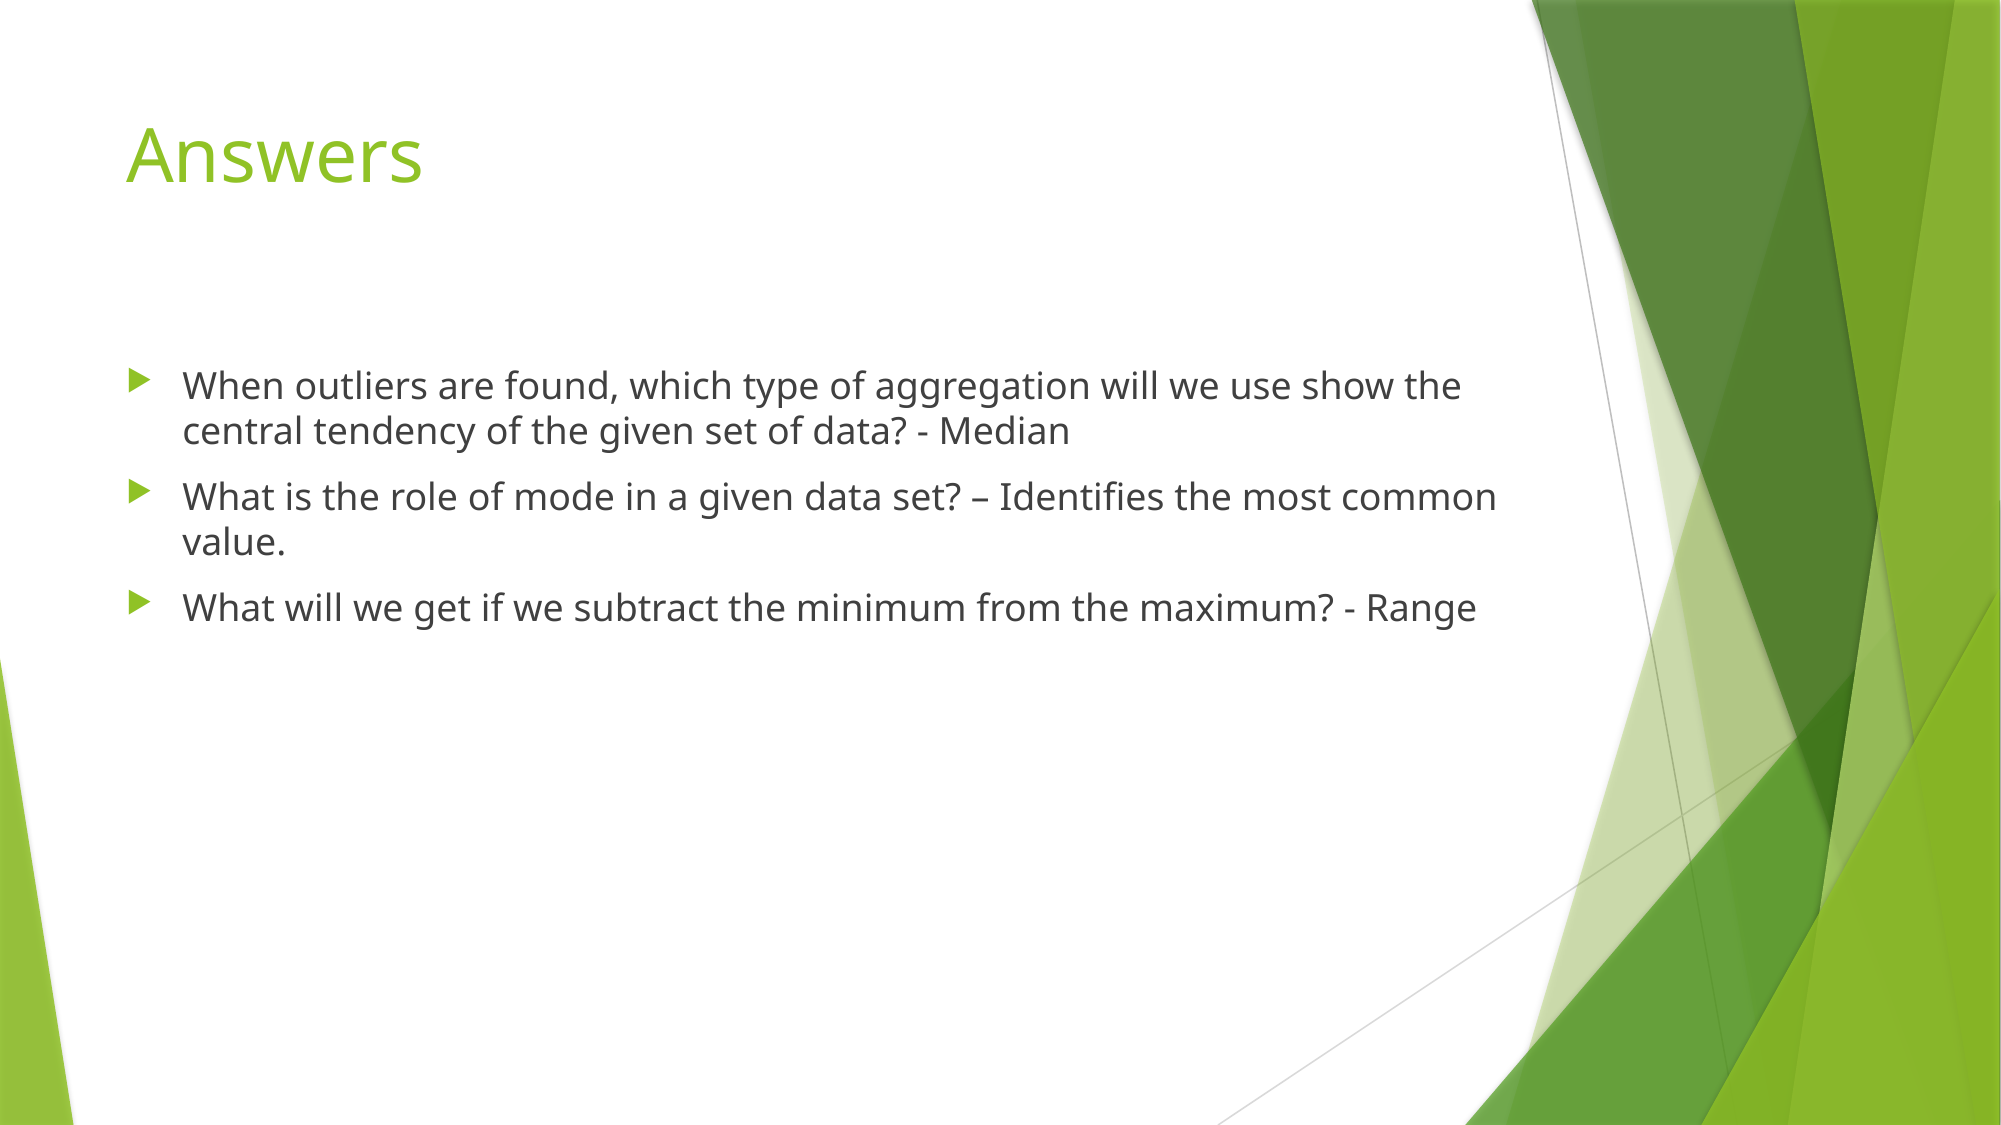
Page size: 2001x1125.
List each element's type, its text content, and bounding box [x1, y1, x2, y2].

title Answers [111, 99, 1522, 317]
list When outliers are found, which type of aggregation will we use show the central tendency of the given set of data? - Median What is the role of mode in a given data set? – Identifies the most common value. What will we get if we subtract the minimum from the maximum? - Range [111, 354, 1522, 992]
